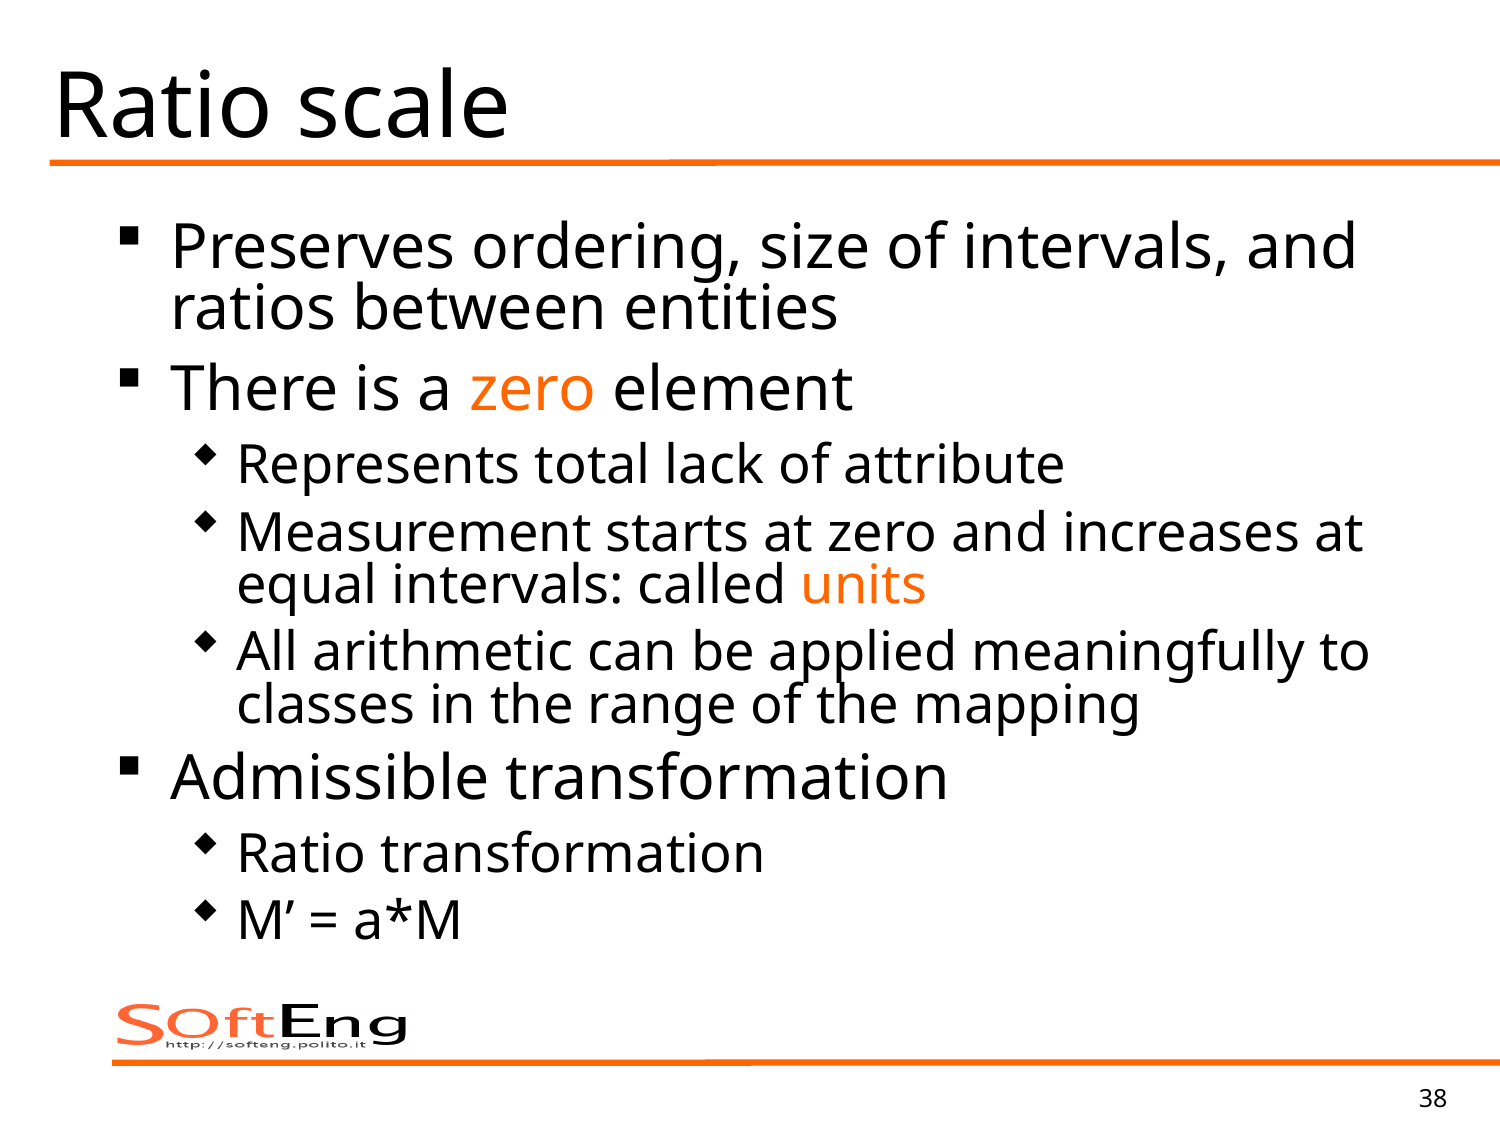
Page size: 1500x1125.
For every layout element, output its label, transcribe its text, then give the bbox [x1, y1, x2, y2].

title Ratio scale [37, 0, 1450, 218]
list Preserves ordering, size of intervals, and ratios between entities There is a zero element Represents total lack of attribute Measurement starts at zero and increases at equal intervals: called units All arithmetic can be applied meaningfully to classes in the range of the mapping Admissible transformation Ratio transformation M’ = a*M [99, 212, 1450, 1000]
picture [112, 1000, 413, 1056]
slide_number 38 [1237, 1074, 1463, 1125]
